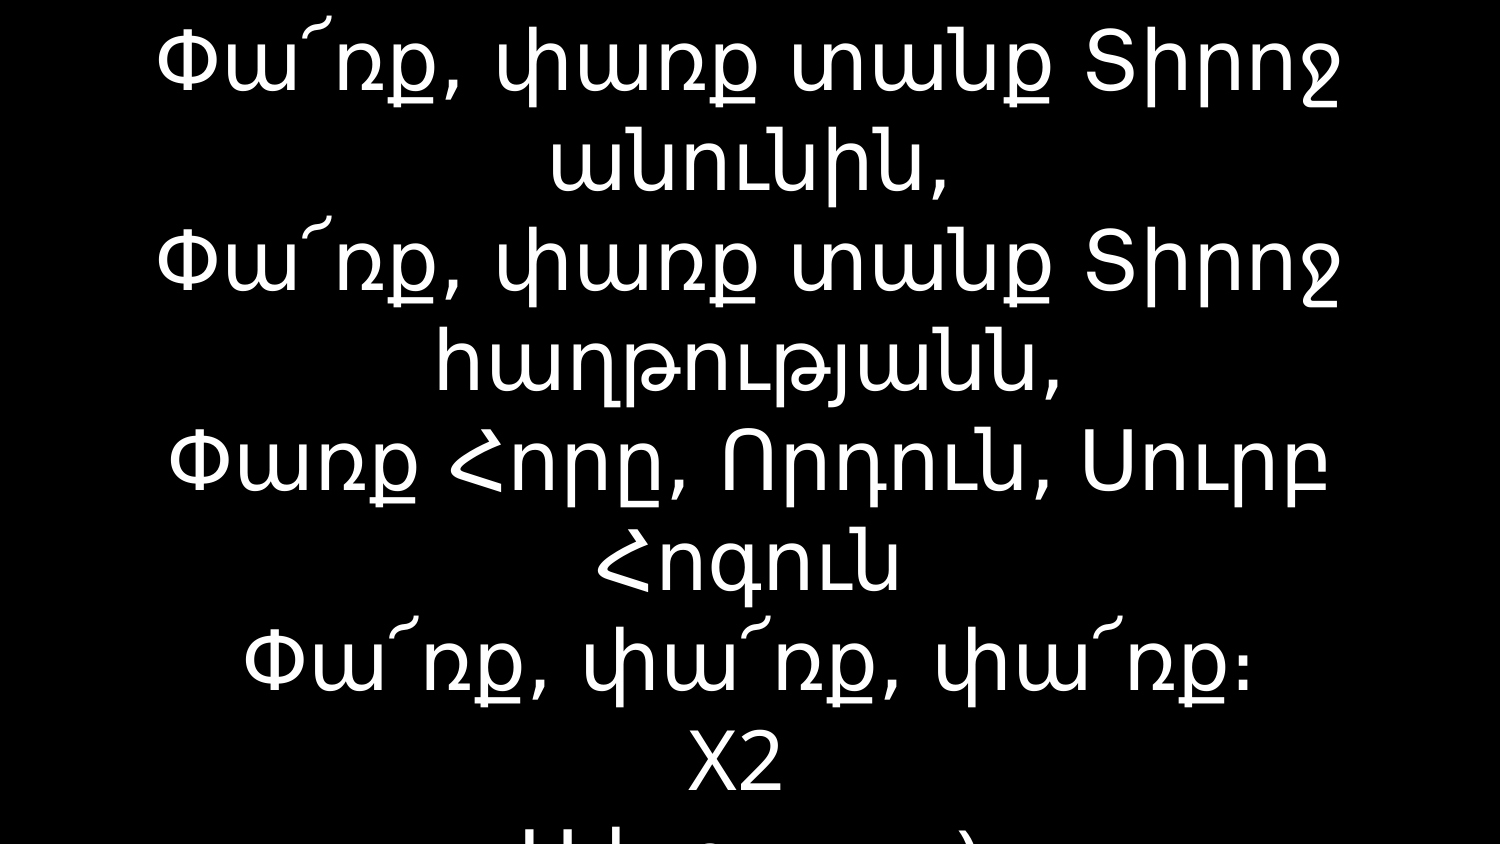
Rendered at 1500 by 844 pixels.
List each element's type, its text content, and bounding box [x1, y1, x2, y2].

title Փա՜ռք, փառք տանք Տիրոջ անունին, Փա՜ռք, փառք տանք Տիրոջ հաղթությանն, Փառք Հորը, Որդուն, Սուրբ Հոգուն Փա՜ռք, փա՜ռք, փա՜ռք։ X2 Ալելույա․․․) [0, 0, 1500, 844]
